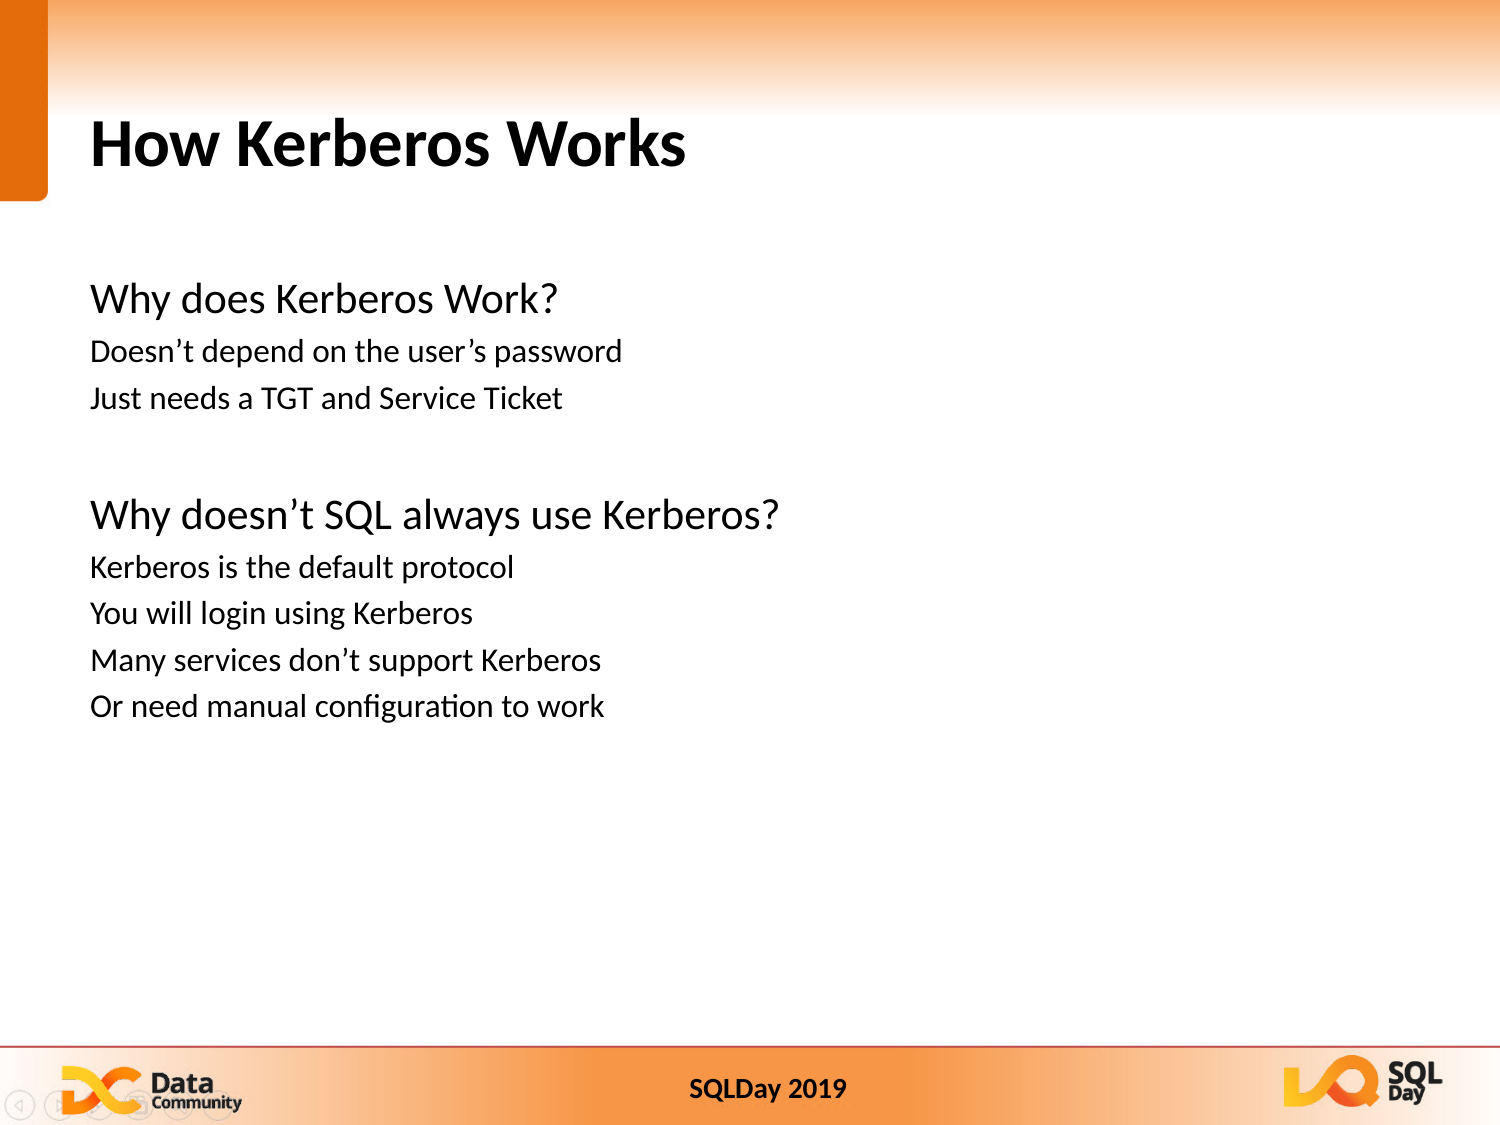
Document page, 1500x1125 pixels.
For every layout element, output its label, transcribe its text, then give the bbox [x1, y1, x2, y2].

picture [0, 0, 1500, 1125]
list Why does Kerberos Work? Doesn’t depend on the user’s password Just needs a TGT and Service Ticket Why doesn’t SQL always use Kerberos? Kerberos is the default protocol You will login using Kerberos Many services don’t support Kerberos Or need manual configuration to work [75, 262, 1425, 1005]
title How Kerberos Works [75, 45, 1425, 233]
